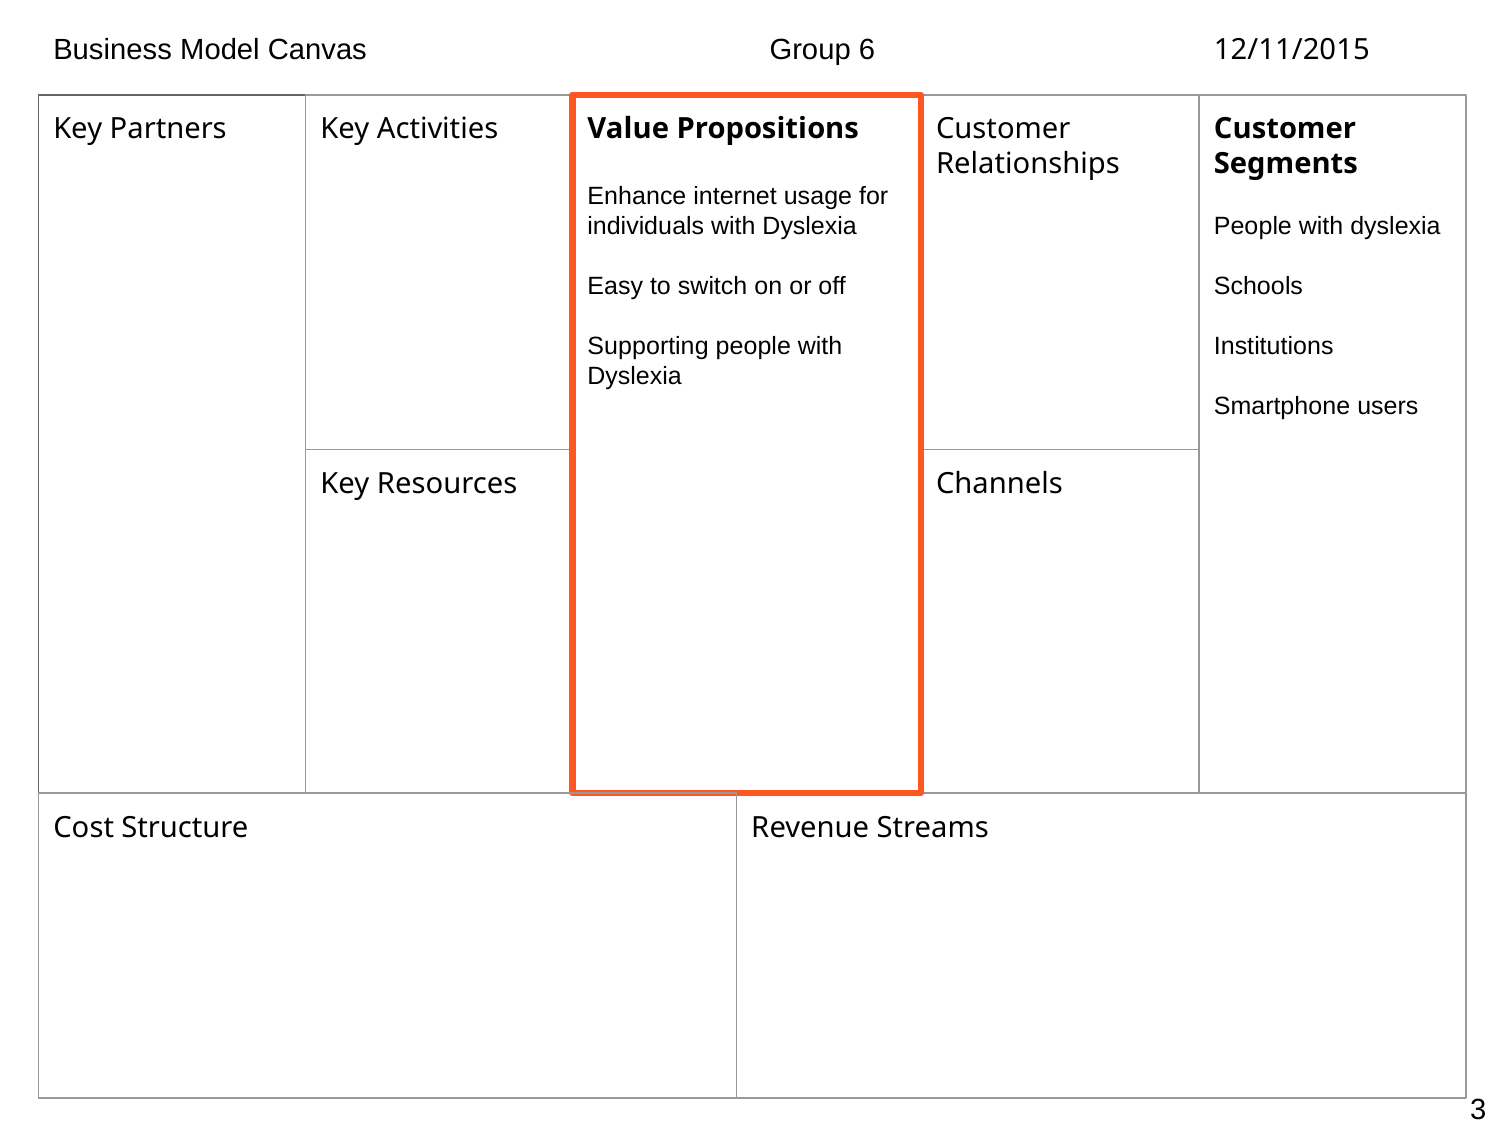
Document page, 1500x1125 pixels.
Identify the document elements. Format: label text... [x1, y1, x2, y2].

text_box Key Resources [305, 450, 572, 792]
text_box Business Model Canvas [38, 15, 567, 95]
text_box Value Propositions Enhance internet usage for individuals with Dyslexia Easy to switch on or off Supporting people with Dyslexia [572, 94, 921, 793]
text_box 12/11/2015 [1198, 15, 1466, 84]
text_box 3 [1454, 1075, 1500, 1125]
text_box Group 6 [754, 15, 961, 84]
text_box Revenue Streams [737, 792, 1466, 1098]
text_box Channels [921, 449, 1199, 793]
text_box Cost Structure [38, 792, 737, 1098]
text_box Customer Segments People with dyslexia Schools Institutions Smartphone users [1199, 94, 1466, 792]
text_box Key Activities [305, 94, 572, 450]
text_box Customer Relationships [921, 94, 1199, 449]
text_box Key Partners [38, 95, 305, 792]
